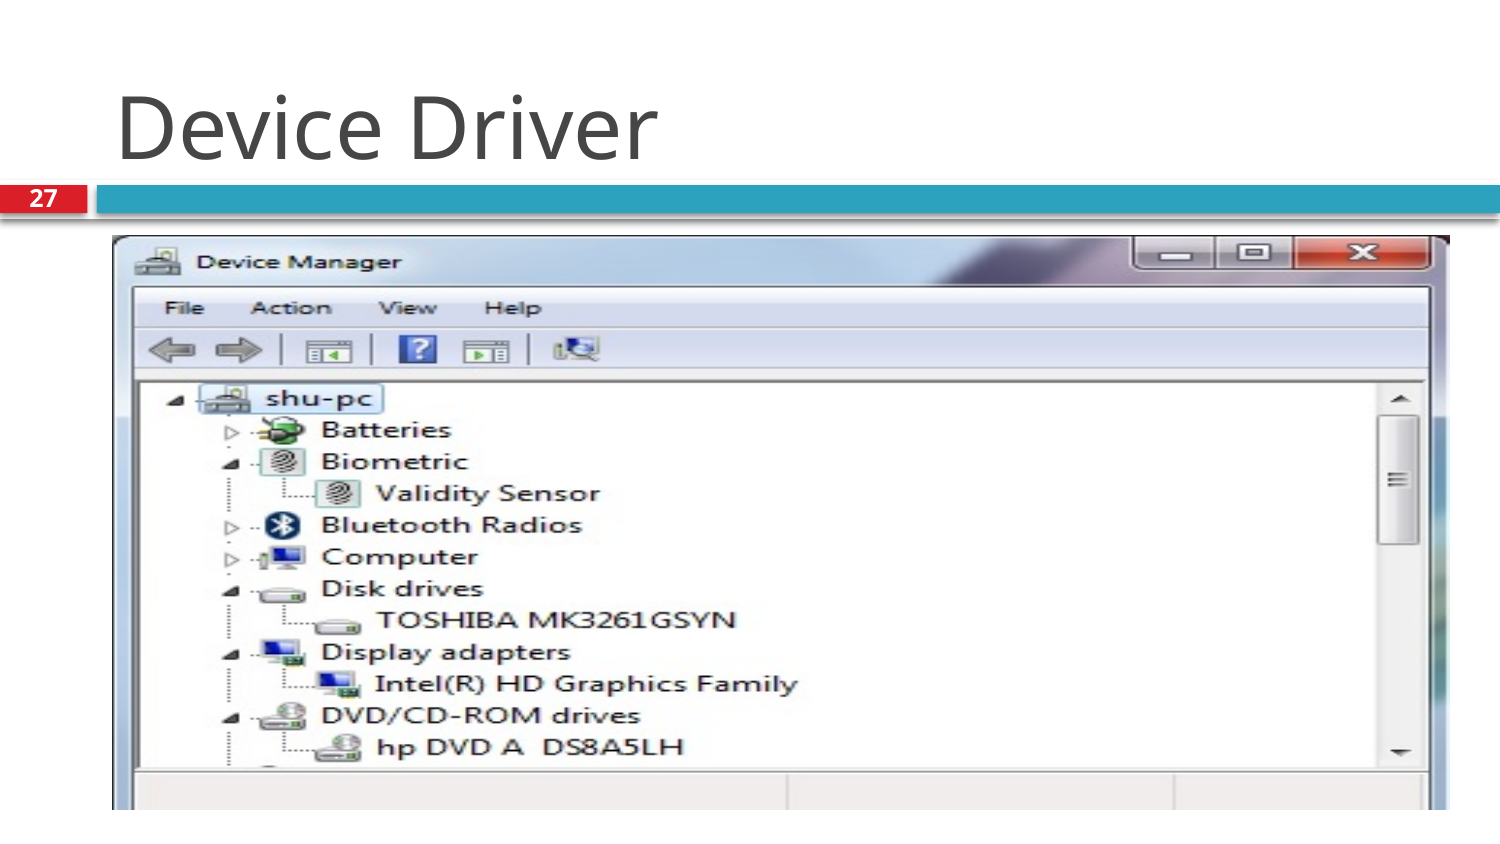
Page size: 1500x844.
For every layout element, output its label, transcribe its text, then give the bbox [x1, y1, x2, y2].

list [112, 235, 1451, 810]
title Device Driver [99, 19, 1438, 185]
slide_number 27 [0, 184, 88, 215]
